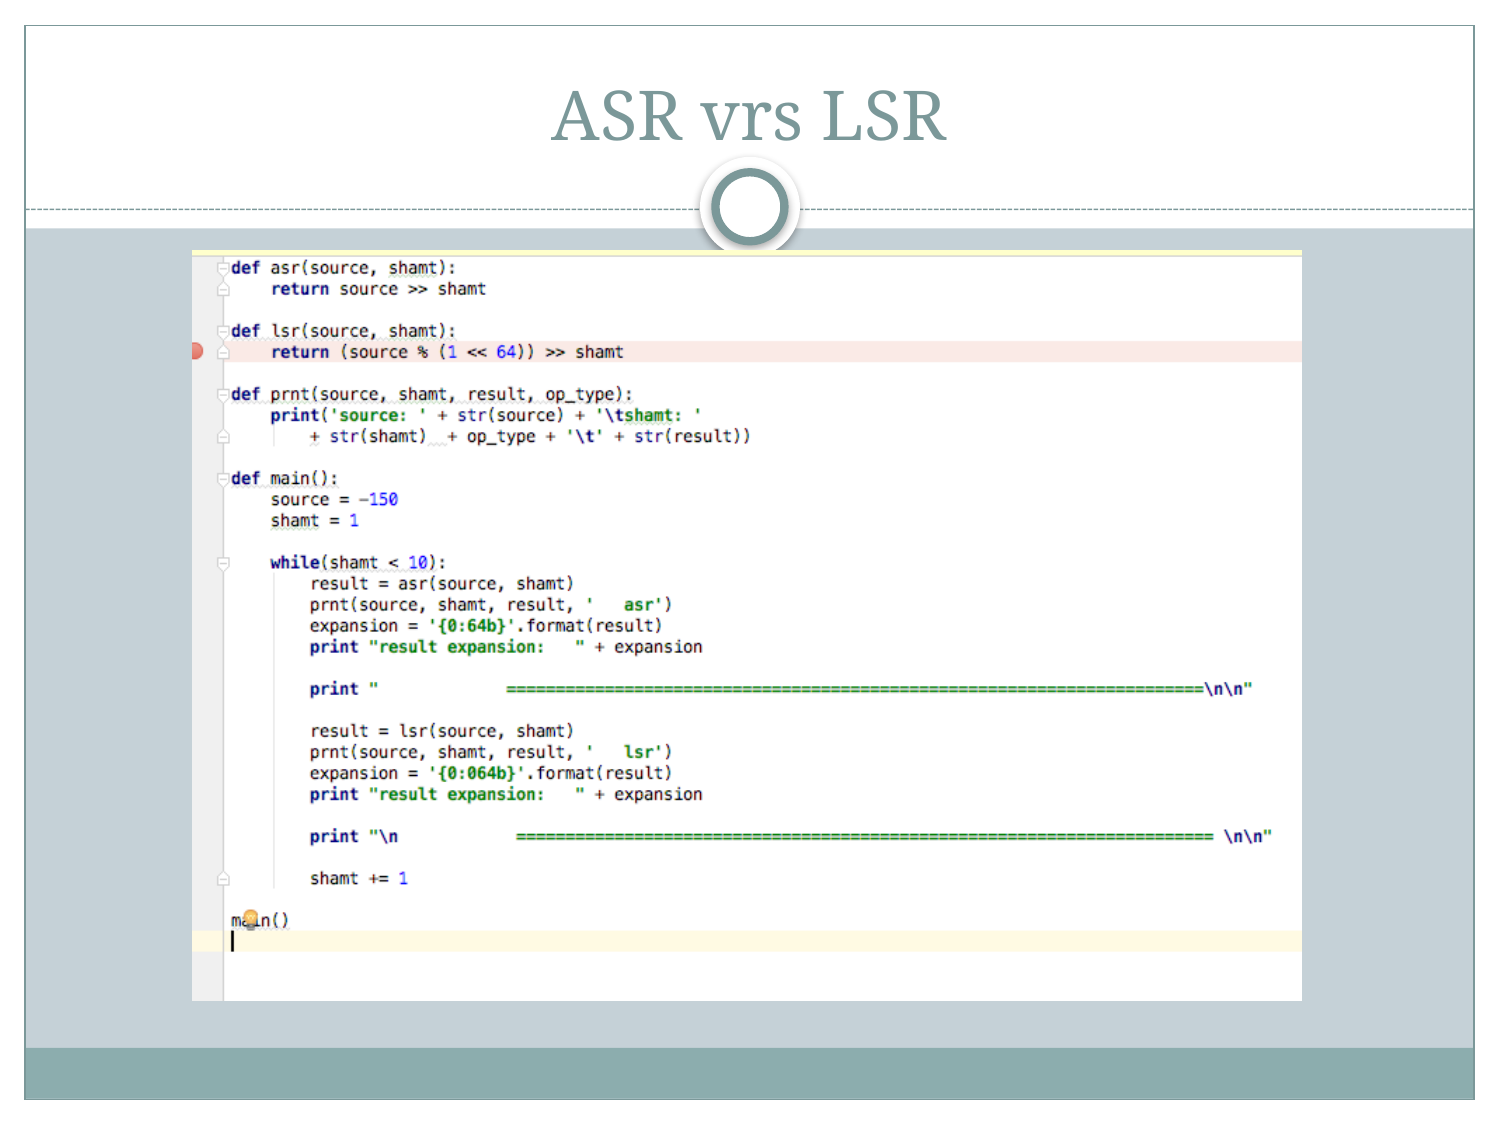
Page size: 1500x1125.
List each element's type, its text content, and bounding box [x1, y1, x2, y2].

title ASR vrs LSR [49, 37, 1450, 162]
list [192, 250, 1302, 1001]
